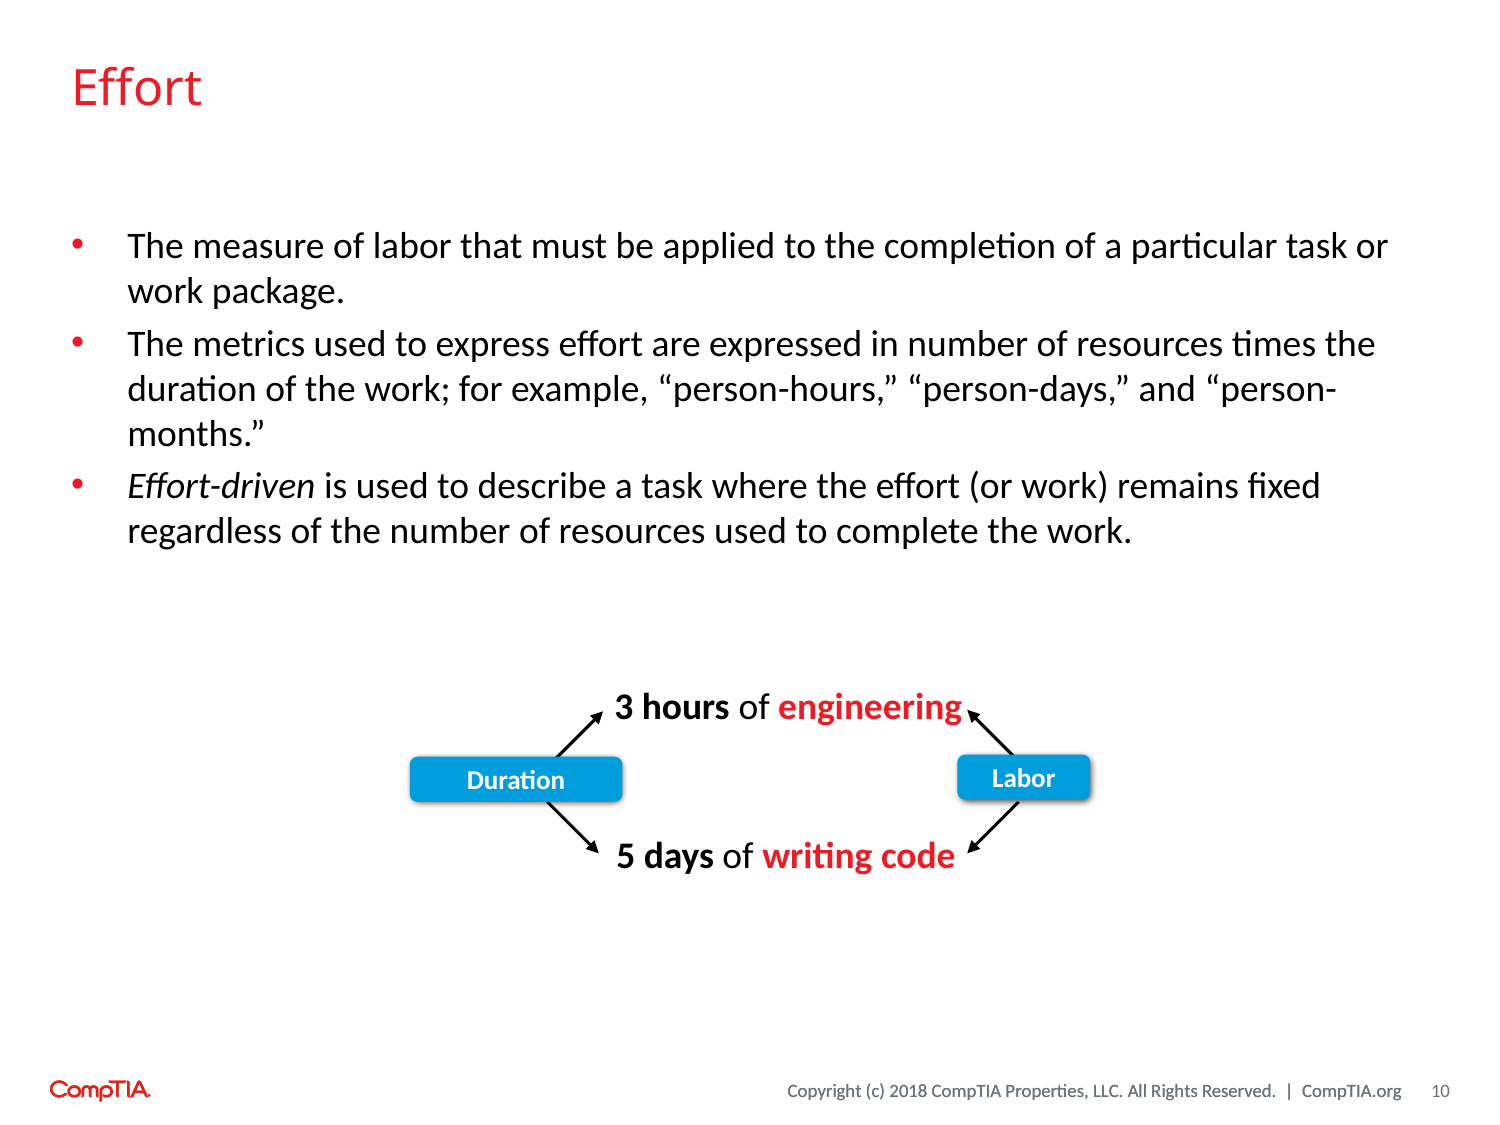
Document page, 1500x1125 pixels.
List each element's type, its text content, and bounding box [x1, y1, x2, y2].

title Effort [56, 16, 1444, 155]
slide_number 10 [1407, 1067, 1450, 1113]
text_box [409, 674, 1091, 885]
list The measure of labor that must be applied to the completion of a particular task or work package. The metrics used to express effort are expressed in number of resources times the duration of the work; for example, “person-hours,” “person-days,” and “person-months.” Effort-driven is used to describe a task where the effort (or work) remains fixed regardless of the number of resources used to complete the work. [56, 213, 1444, 675]
